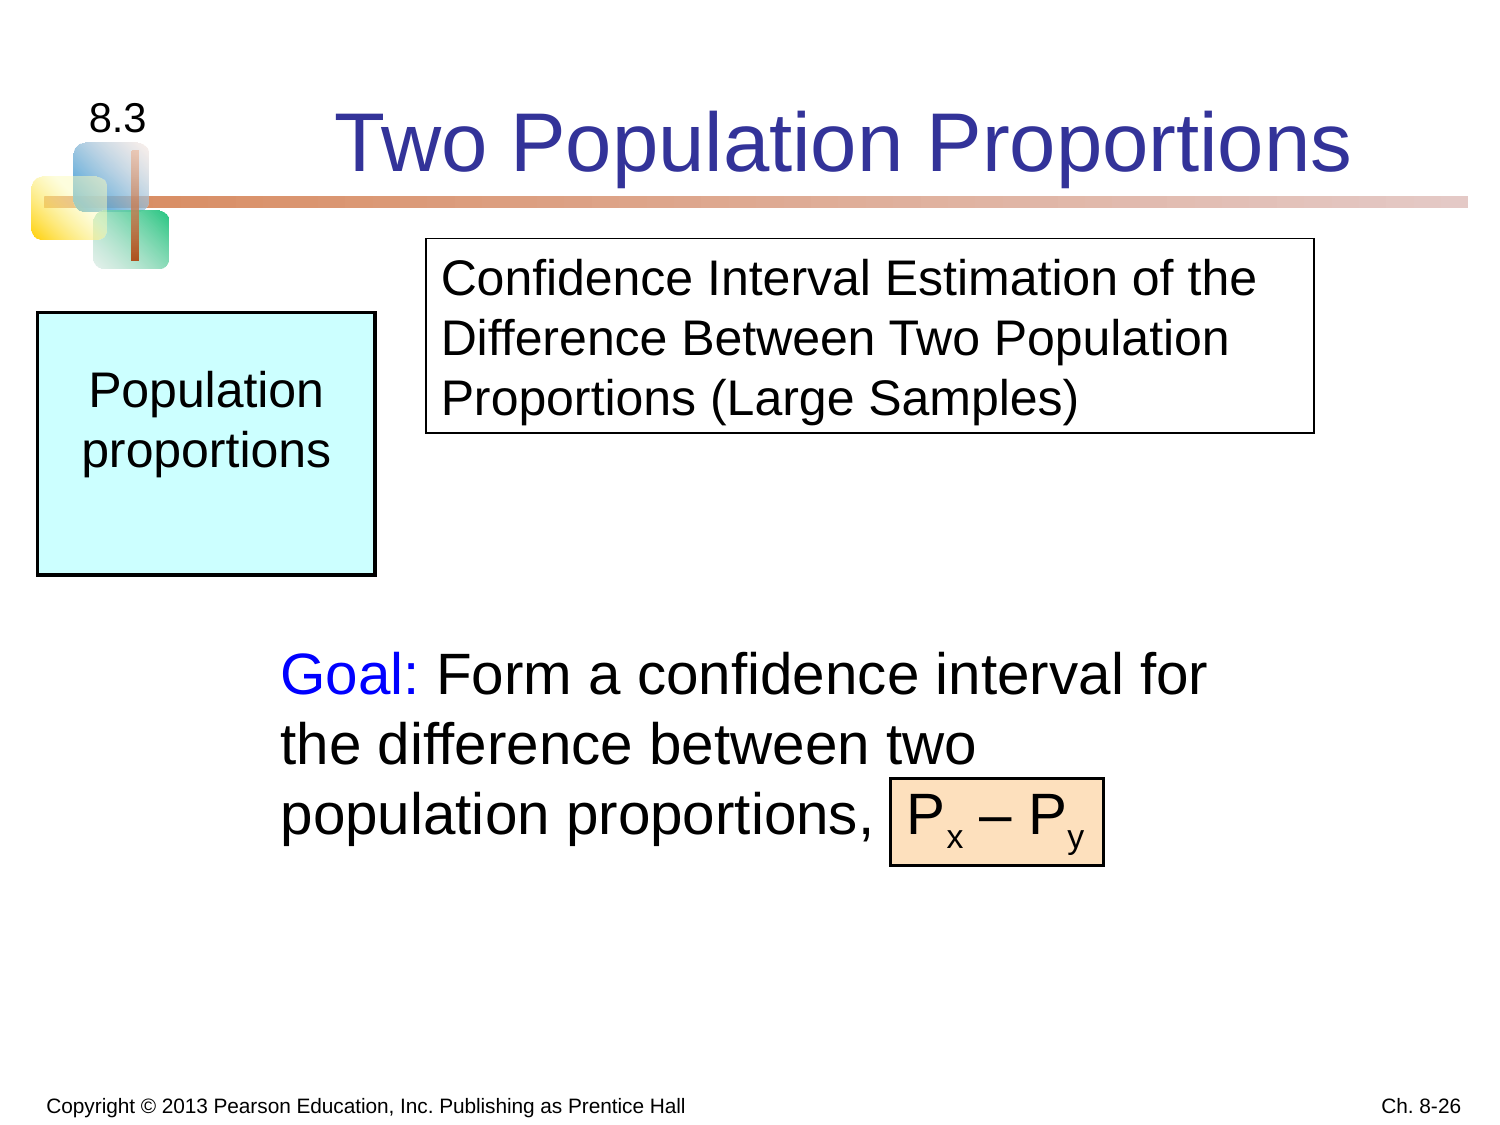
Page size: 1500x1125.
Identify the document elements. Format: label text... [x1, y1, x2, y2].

slide_number Ch. 8-26 [1124, 1071, 1476, 1125]
text_box [37, 485, 375, 575]
title Two Population Proportions [237, 70, 1451, 196]
text_box Goal: Form a confidence interval for the difference between two population proportions, Px – Py [265, 628, 1266, 863]
footer Copyright © 2013 Pearson Education, Inc. Publishing as Prentice Hall [0, 1071, 733, 1125]
text_box Population proportions [37, 349, 375, 485]
text_box Confidence Interval Estimation of the Difference Between Two Population Proportions (Large Samples) [426, 238, 1314, 434]
text_box [37, 312, 375, 349]
text_box 8.3 [55, 83, 181, 149]
